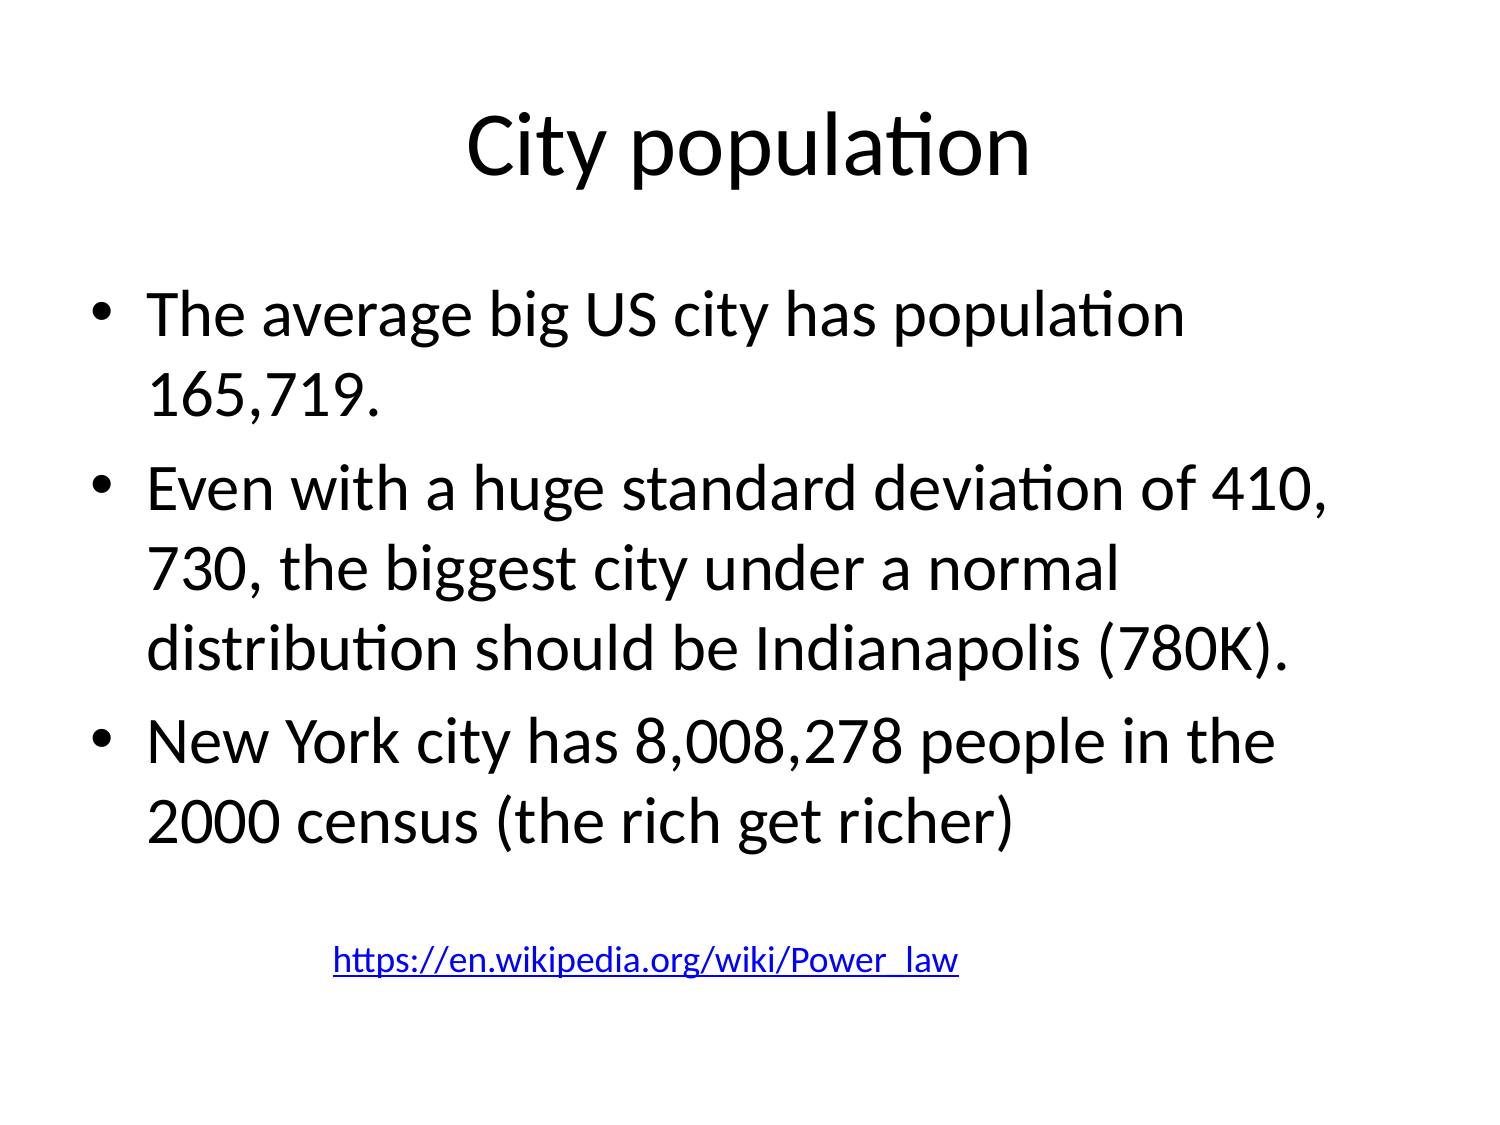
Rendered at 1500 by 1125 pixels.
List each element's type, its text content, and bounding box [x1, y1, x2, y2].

title City population [75, 45, 1425, 233]
text_box https://en.wikipedia.org/wiki/Power_law [317, 927, 974, 988]
list The average big US city has population 165,719. Even with a huge standard deviation of 410, 730, the biggest city under a normal distribution should be Indianapolis (780K). New York city has 8,008,278 people in the 2000 census (the rich get richer) [75, 262, 1425, 1005]
